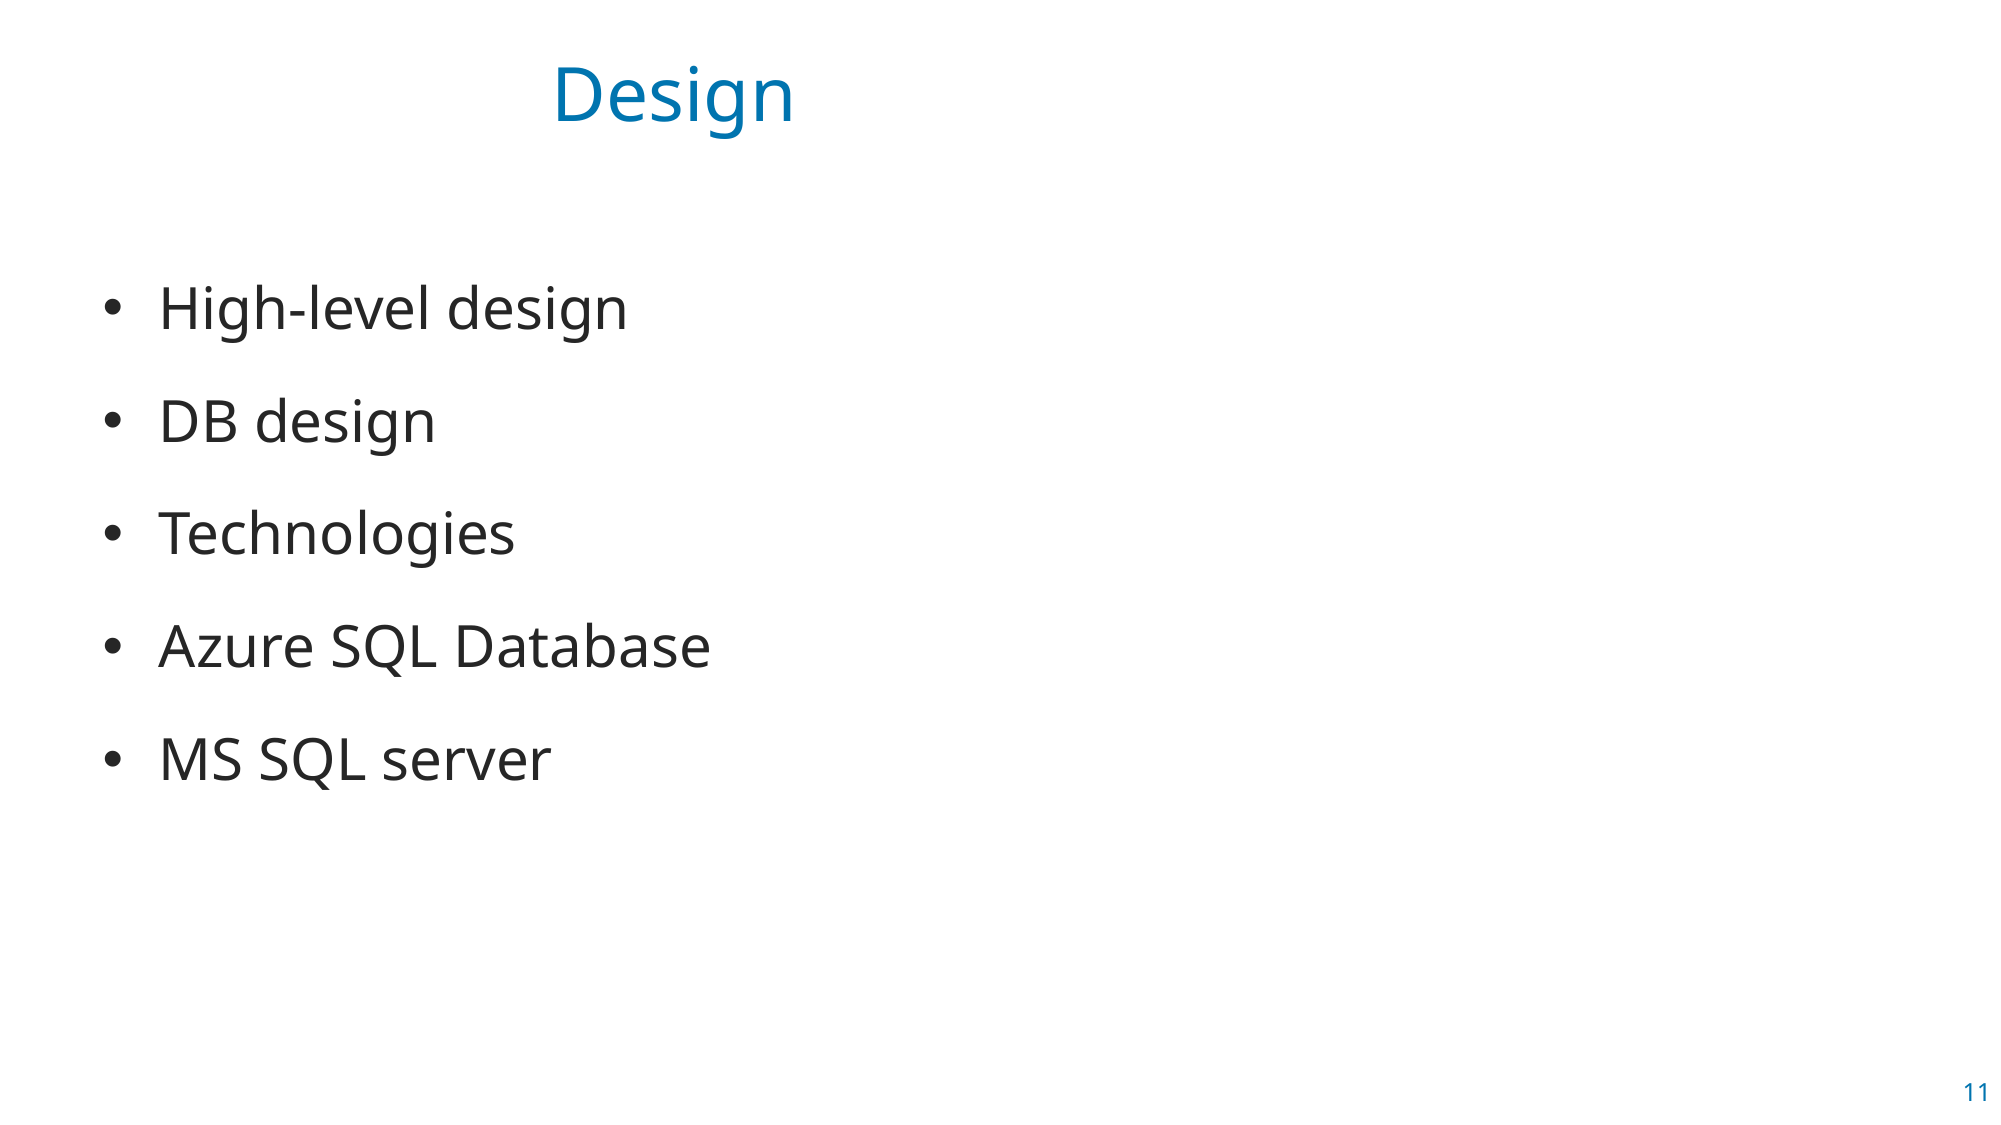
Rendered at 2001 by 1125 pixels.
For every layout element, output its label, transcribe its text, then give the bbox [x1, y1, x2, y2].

slide_number 11 [1918, 1063, 2000, 1124]
text_box Design [225, 49, 1124, 146]
list High-level design DB design Technologies Azure SQL Database MS SQL server [87, 267, 1964, 909]
